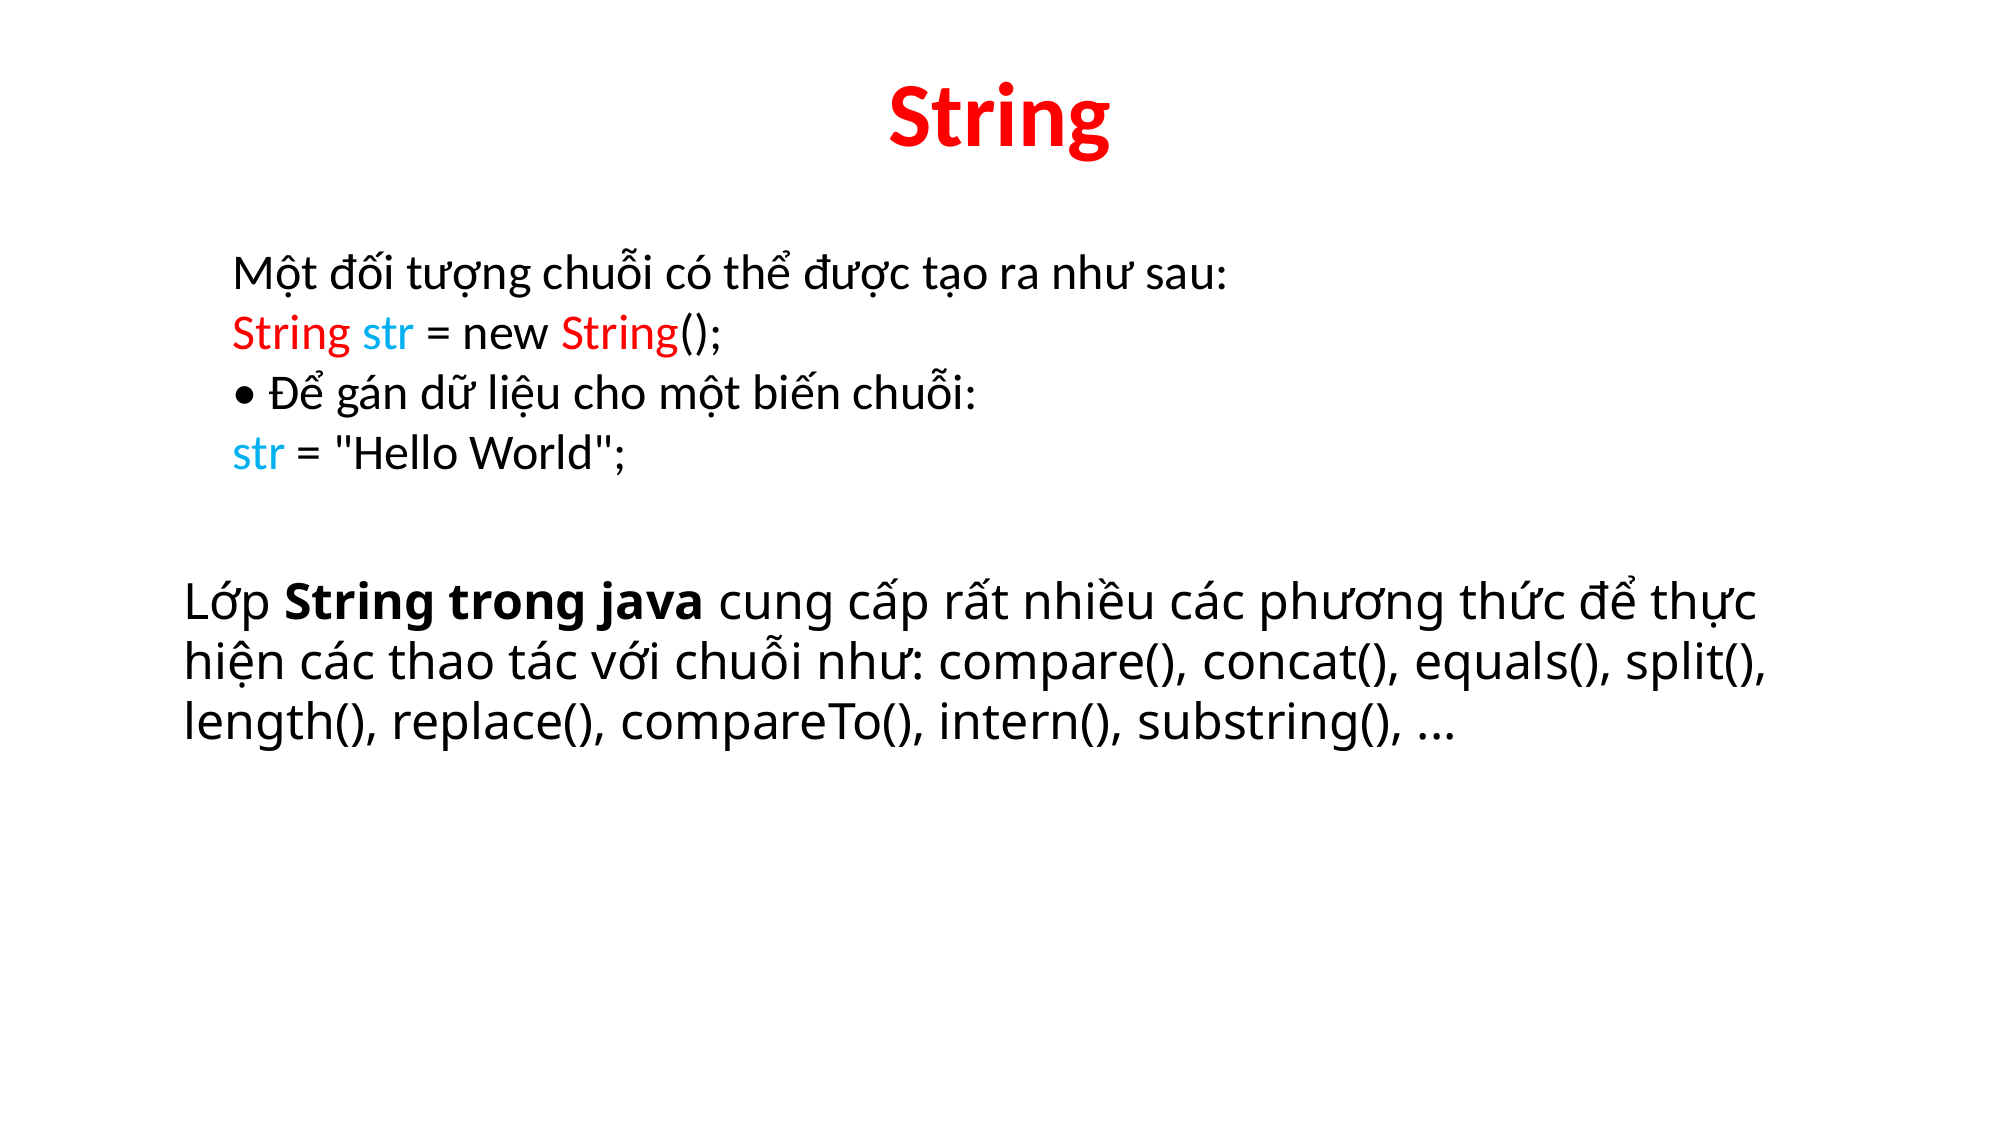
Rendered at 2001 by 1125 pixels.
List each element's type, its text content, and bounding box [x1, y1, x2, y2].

text_box Một đối tượng chuỗi có thể được tạo ra như sau: String str = new String(); • Để gán dữ liệu cho một biến chuỗi: str = "Hello World"; [217, 232, 1245, 487]
text_box String [873, 47, 1127, 173]
text_box Lớp String trong java cung cấp rất nhiều các phương thức để thực hiện các thao tác với chuỗi như: compare(), concat(), equals(), split(), length(), replace(), compareTo(), intern(), substring(), ... [168, 562, 1865, 758]
